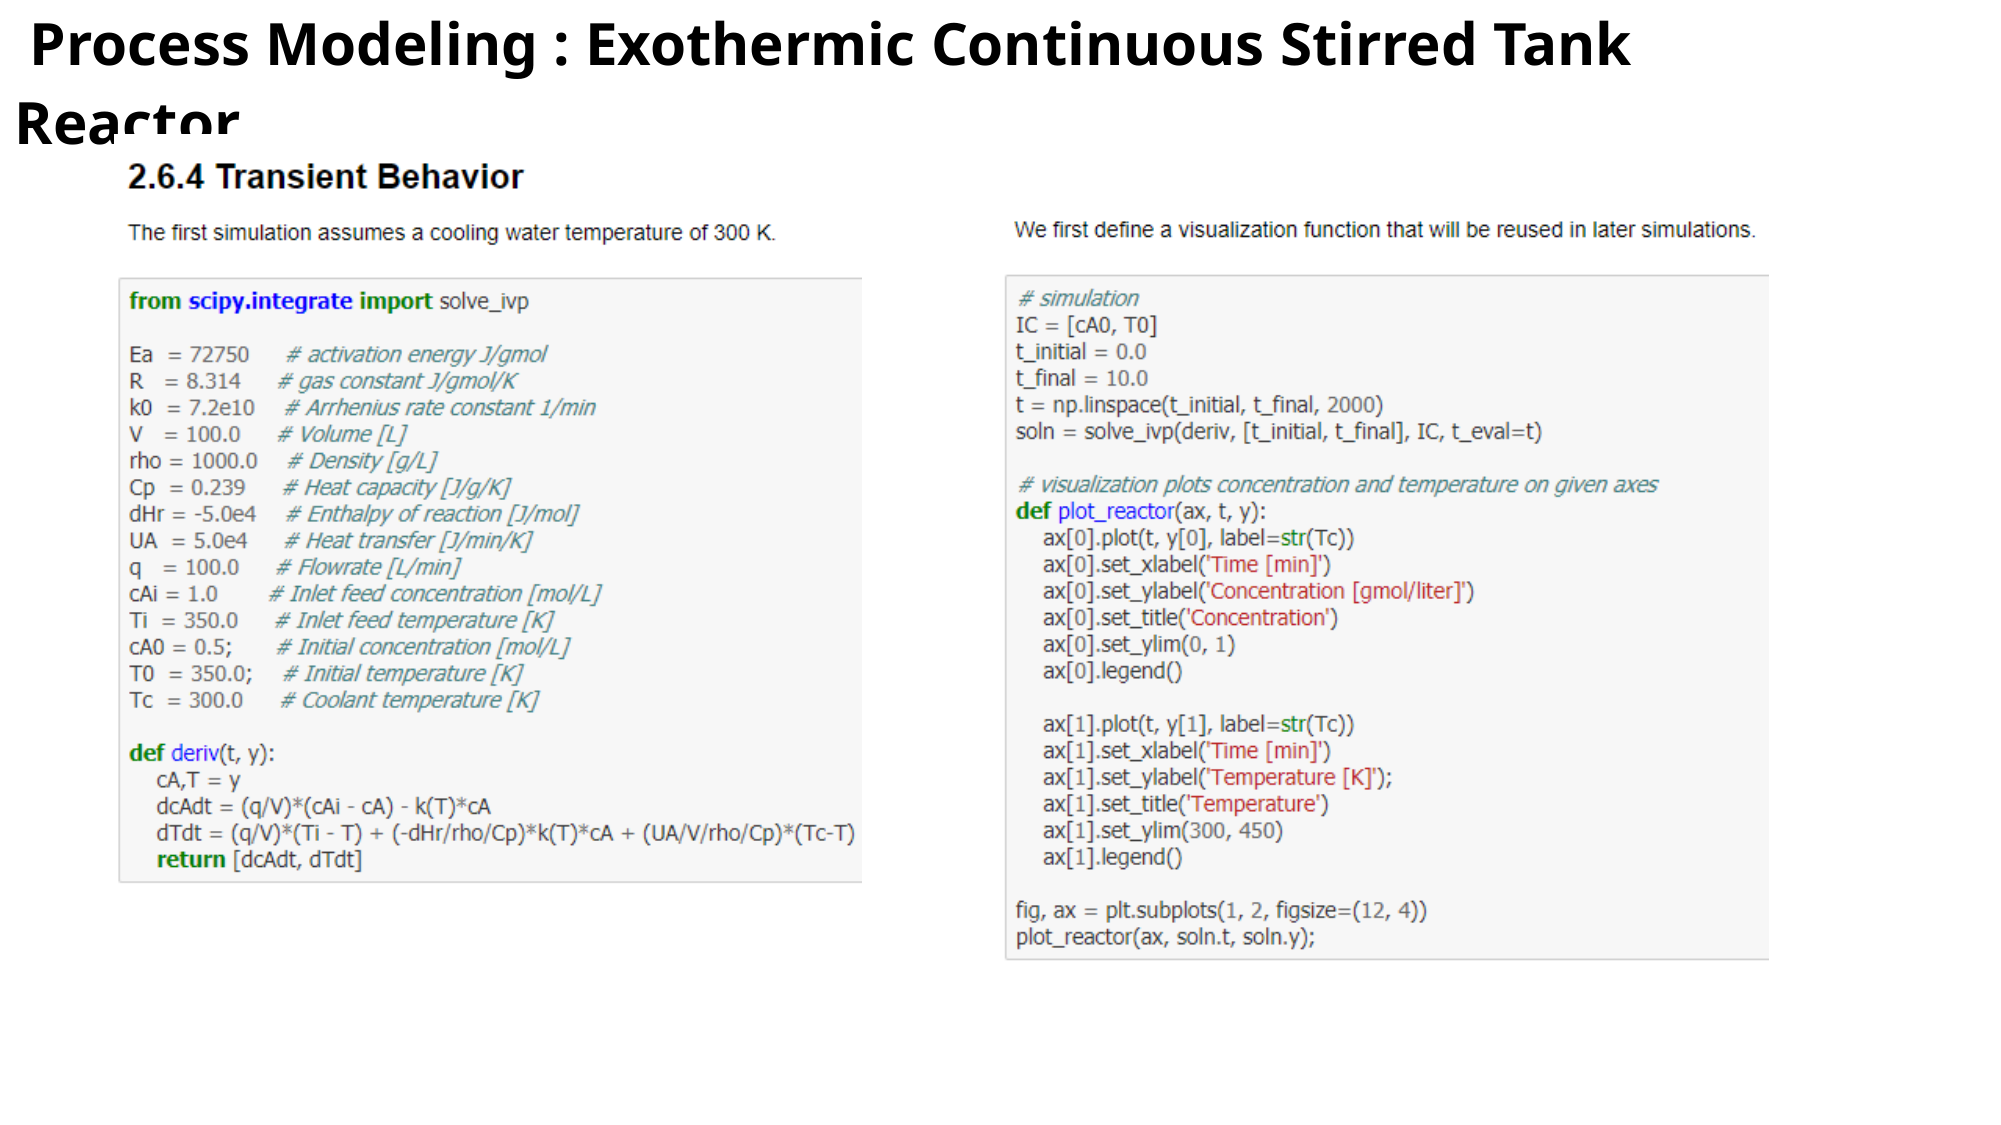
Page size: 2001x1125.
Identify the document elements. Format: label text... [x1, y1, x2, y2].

picture [114, 134, 862, 891]
picture [999, 203, 1769, 962]
text_box Process Modeling : Exothermic Continuous Stirred Tank Reactor [0, 0, 1789, 444]
